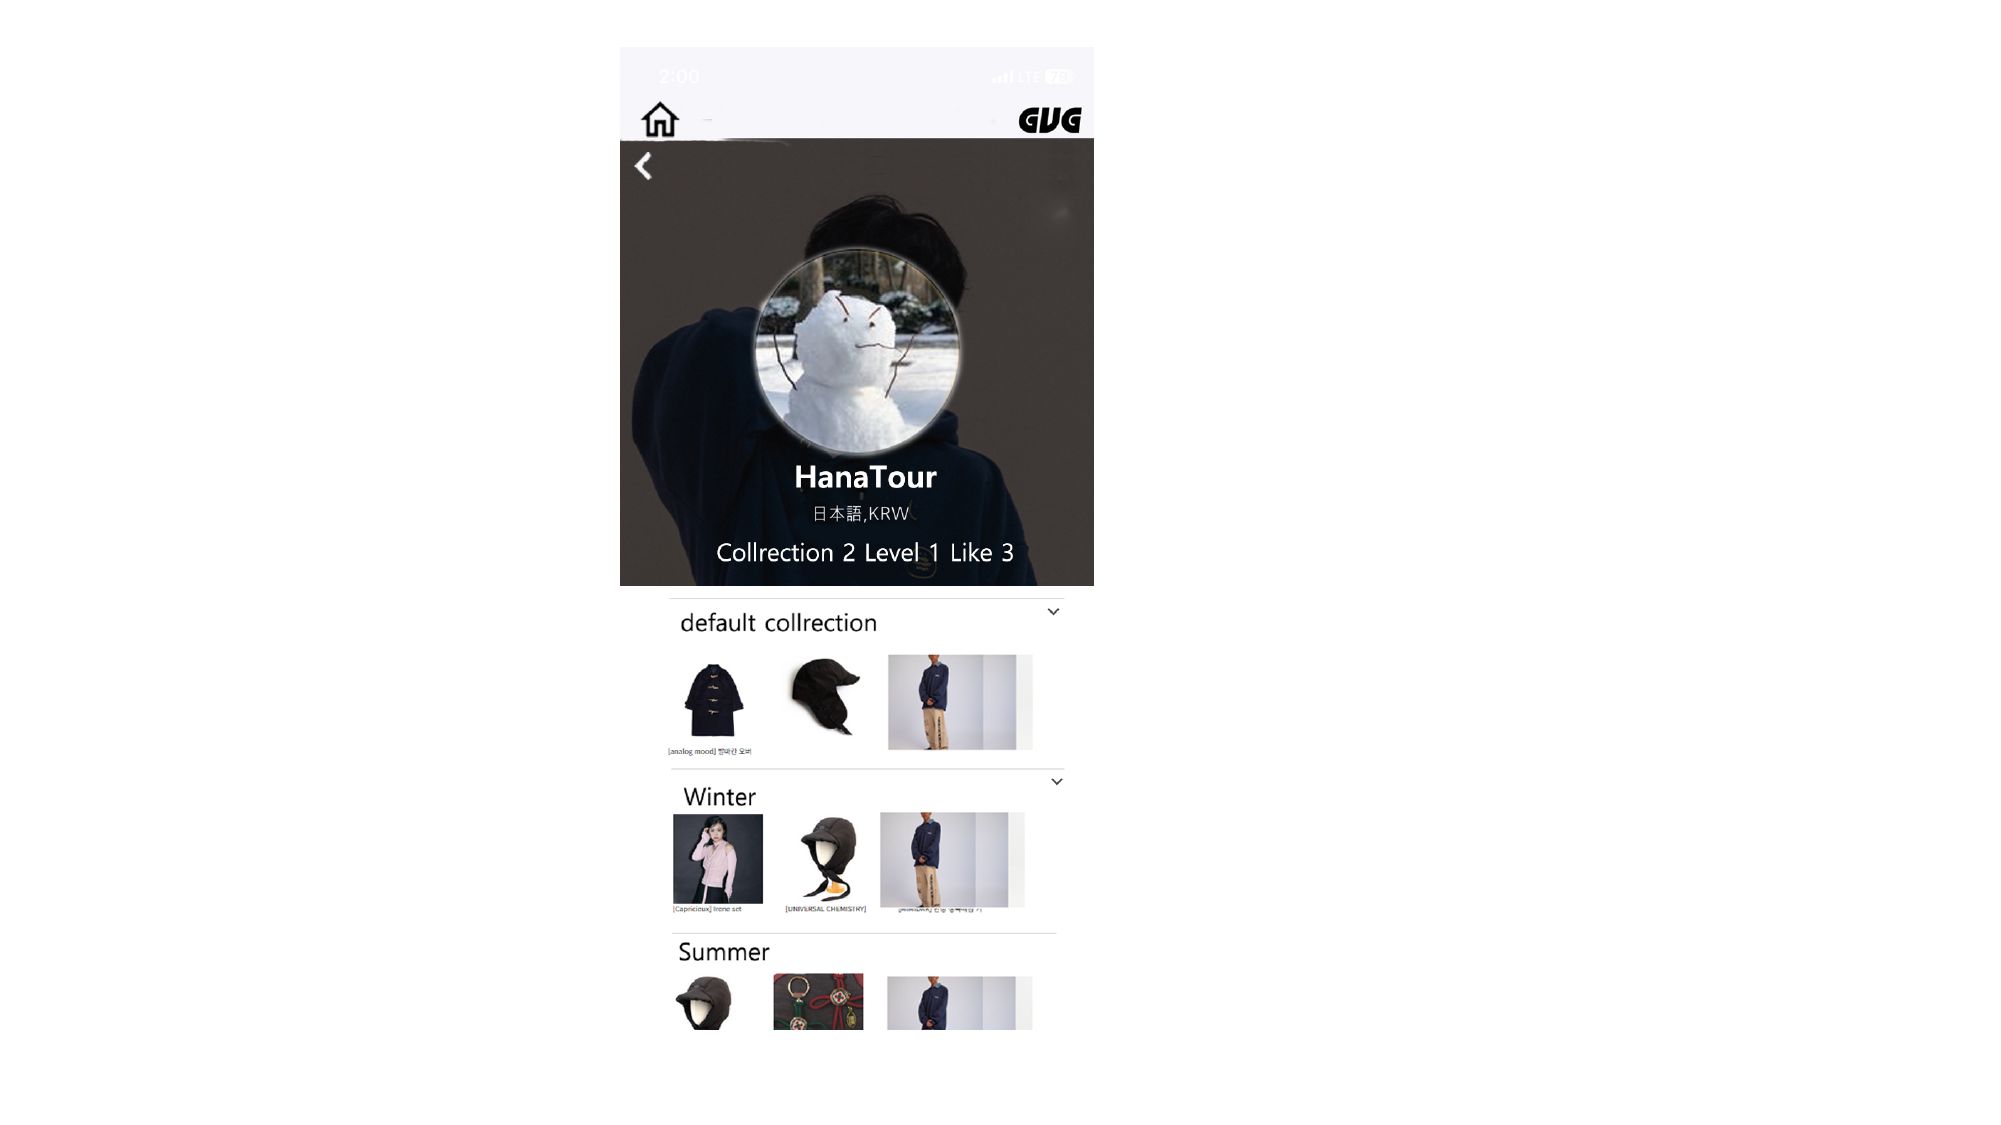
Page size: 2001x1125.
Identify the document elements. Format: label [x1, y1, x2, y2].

picture [620, 47, 1094, 1071]
